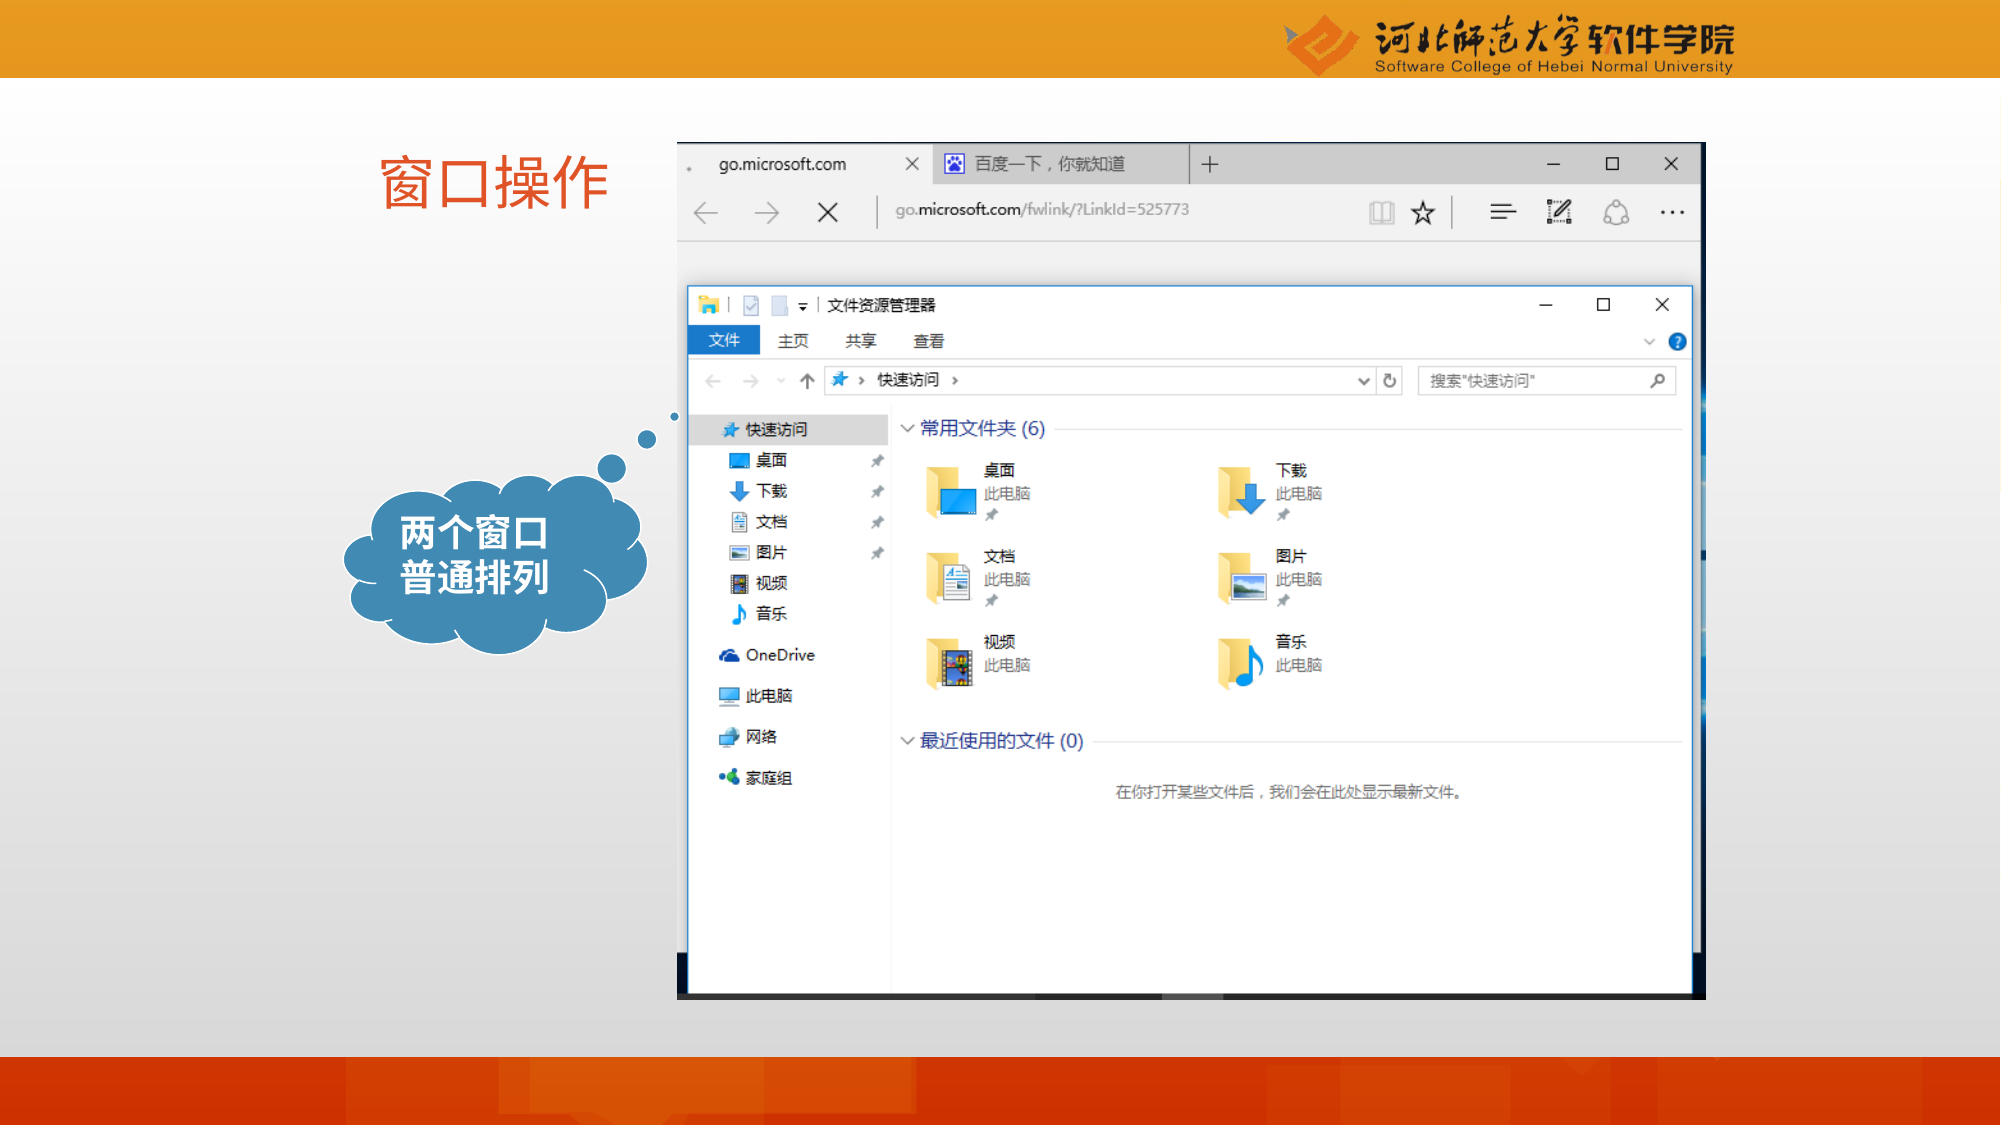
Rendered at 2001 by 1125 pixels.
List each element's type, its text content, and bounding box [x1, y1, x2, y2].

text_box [1278, 4, 1751, 79]
text_box 两个窗口普通排列 [343, 453, 648, 655]
text_box 窗口操作 [362, 12, 1532, 224]
text_box 两个窗口普通排列 [636, 429, 657, 450]
picture [677, 142, 1706, 1000]
text_box [249, 78, 1750, 1057]
